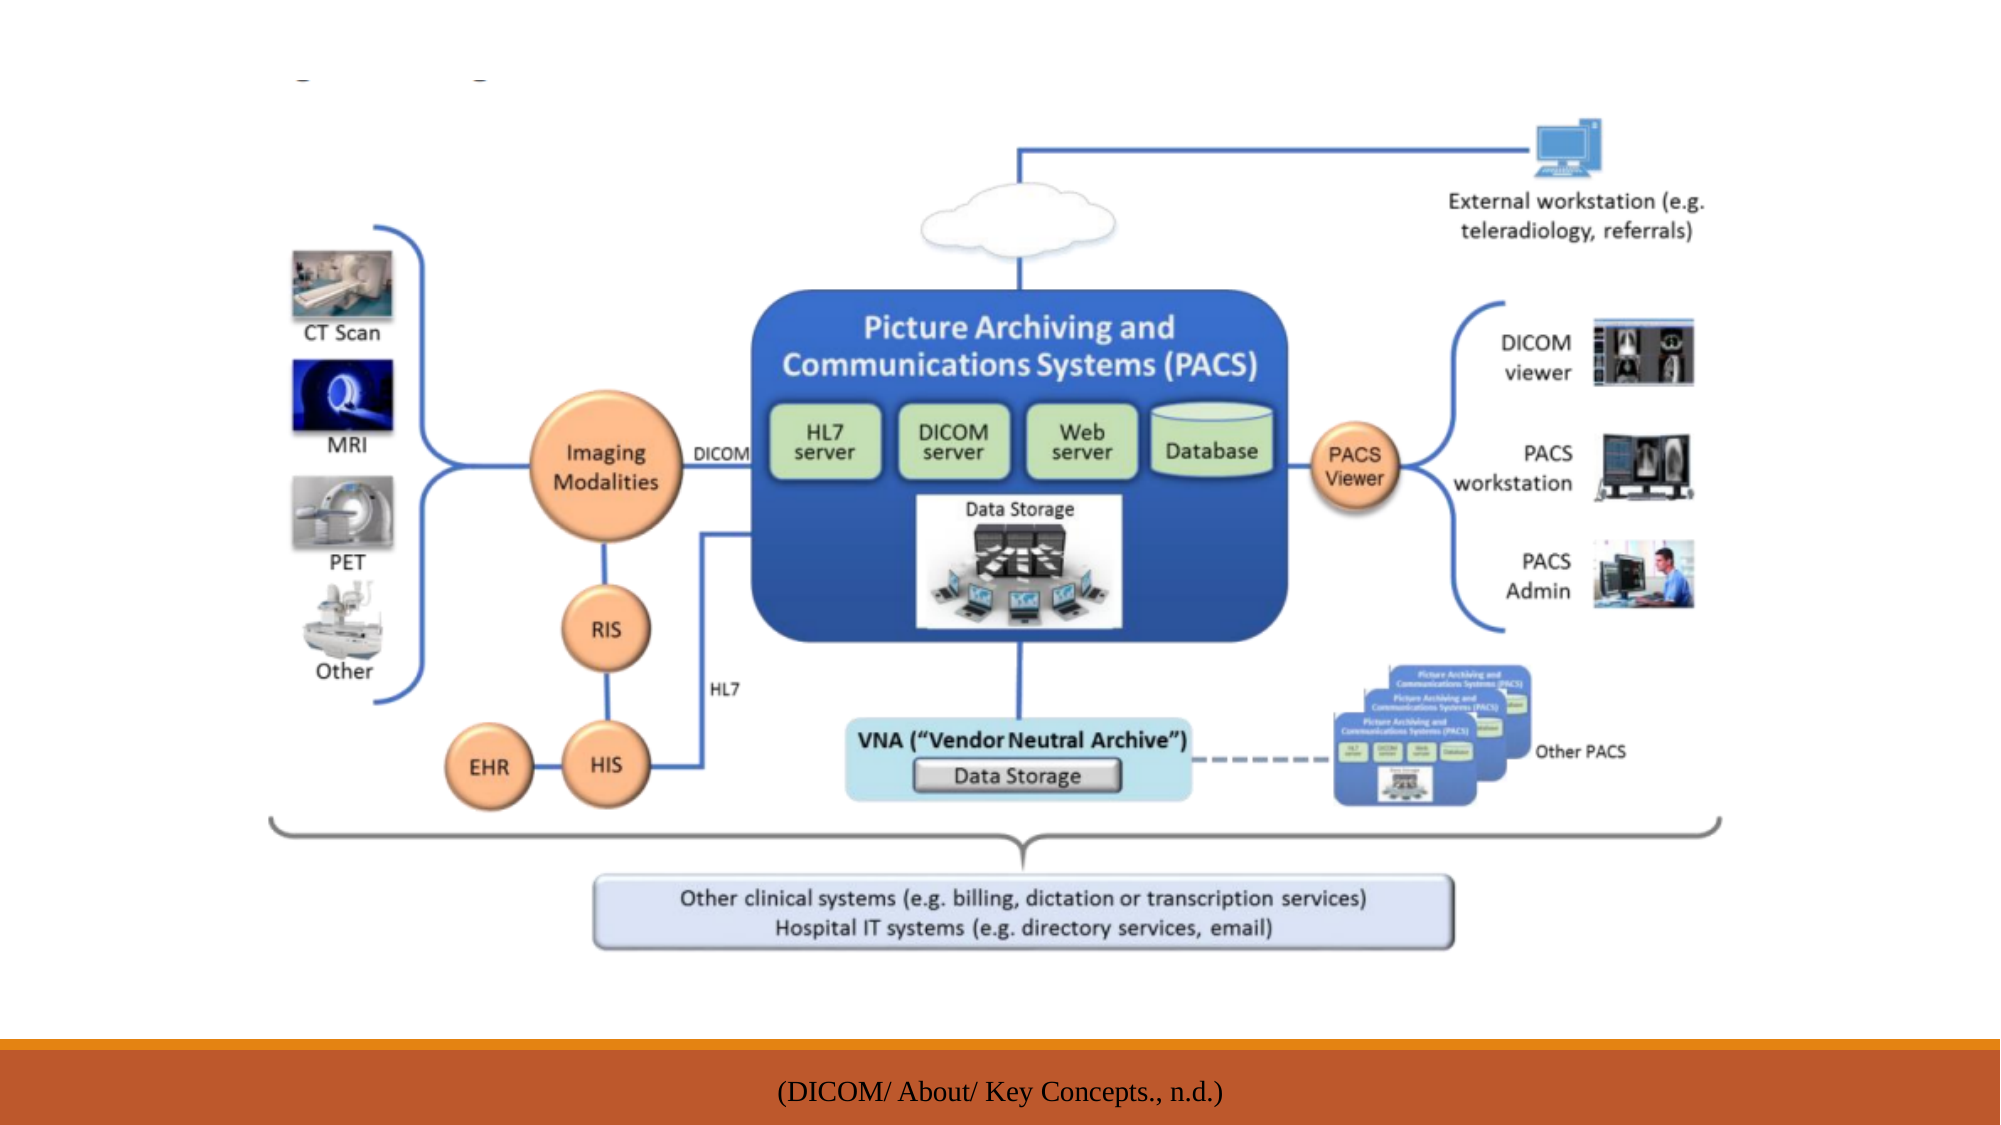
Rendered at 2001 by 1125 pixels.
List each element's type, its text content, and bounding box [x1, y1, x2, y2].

picture [176, 80, 1836, 987]
footer (DICOM/ About/ Key Concepts., n.d.) [604, 1059, 1396, 1120]
